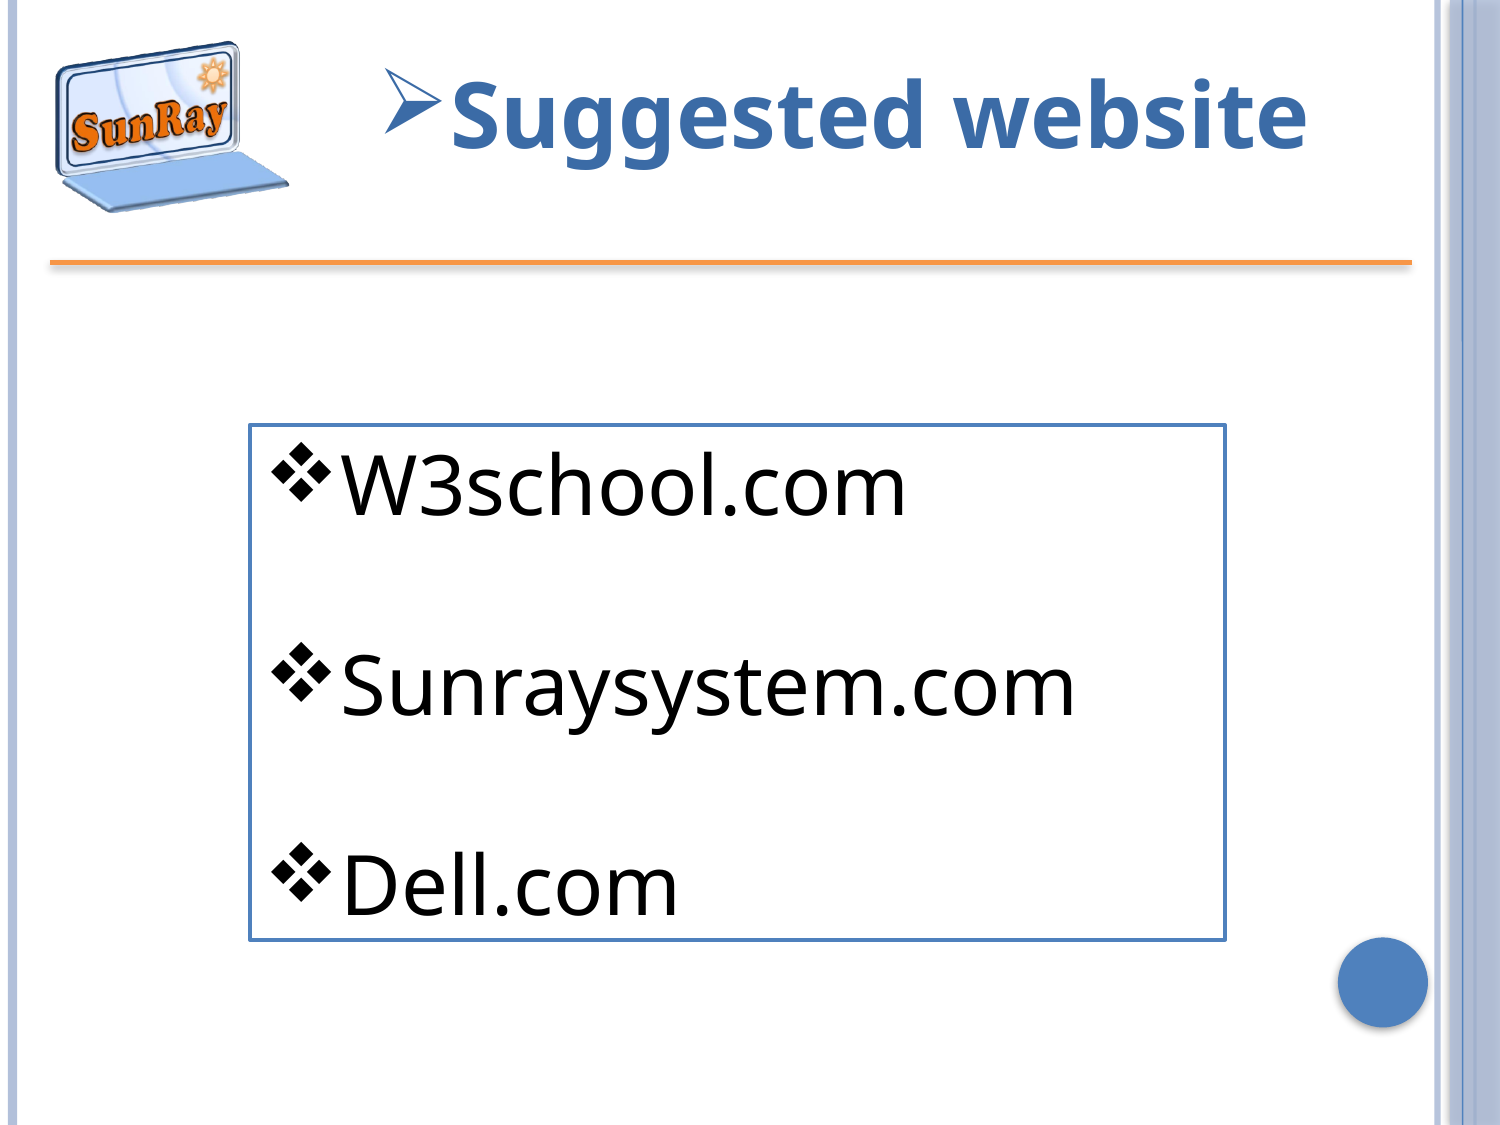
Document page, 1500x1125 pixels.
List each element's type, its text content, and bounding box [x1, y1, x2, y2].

text_box W3school.com Sunraysystem.com Dell.com [248, 423, 1227, 942]
picture [0, 0, 401, 288]
text_box Suggested website [407, 49, 1500, 175]
